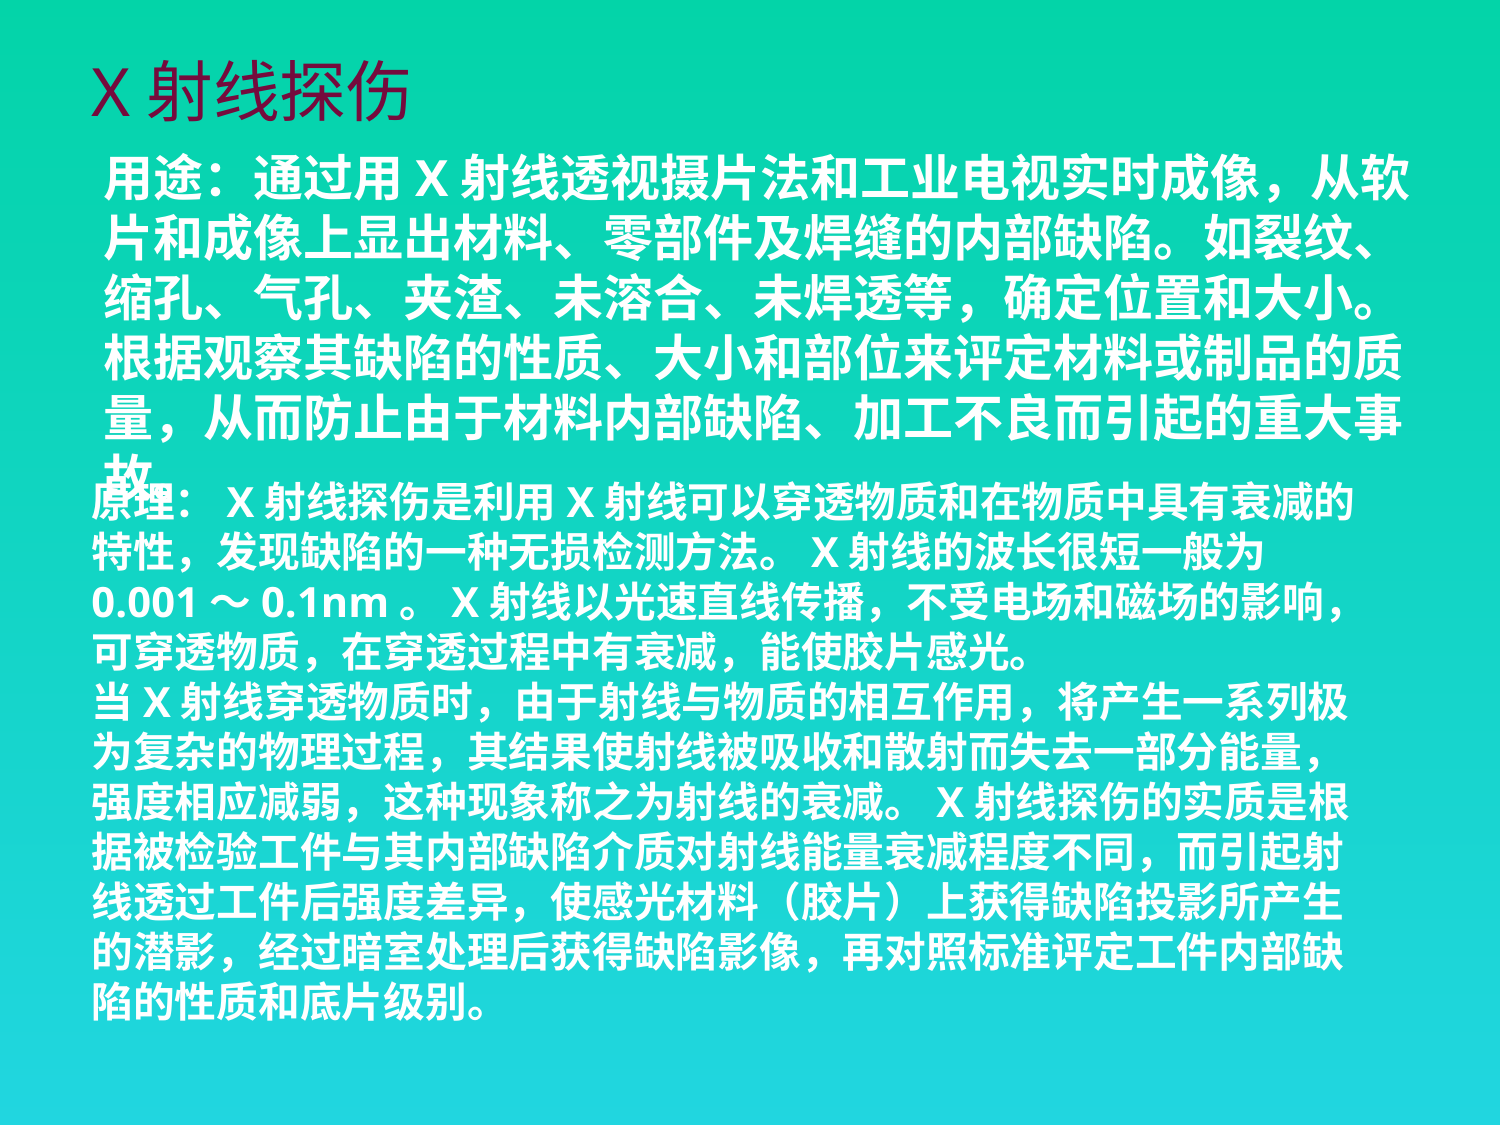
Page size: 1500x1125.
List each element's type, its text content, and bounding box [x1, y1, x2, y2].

text_box 用途：通过用X射线透视摄片法和工业电视实时成像，从软片和成像上显出材料、零部件及焊缝的内部缺陷。如裂纹、缩孔、气孔、夹渣、未溶合、未焊透等，确定位置和大小。根据观察其缺陷的性质、大小和部位来评定材料或制品的质量，从而防止由于材料内部缺陷、加工不良而引起的重大事故。 [88, 138, 1459, 559]
text_box 原理：X射线探伤是利用X射线可以穿透物质和在物质中具有衰减的特性，发现缺陷的一种无损检测方法。X射线的波长很短一般为0.001～0.1nm。X射线以光速直线传播，不受电场和磁场的影响，可穿透物质，在穿透过程中有衰减，能使胶片感光。 当X射线穿透物质时，由于射线与物质的相互作用，将产生一系列极为复杂的物理过程，其结果使射线被吸收和散射而失去一部分能量，强度相应减弱，这种现象称之为射线的衰减。X射线探伤的实质是根据被检验工件与其内部缺陷介质对射线能量衰减程度不同，而引起射线透过工件后强度差异，使感光材料（胶片）上获得缺陷投影所产生的潜影，经过暗室处理后获得缺陷影像，再对照标准评定工件内部缺陷的性质和底片级别。 [76, 468, 1388, 1033]
text_box X射线探伤 [76, 42, 491, 138]
